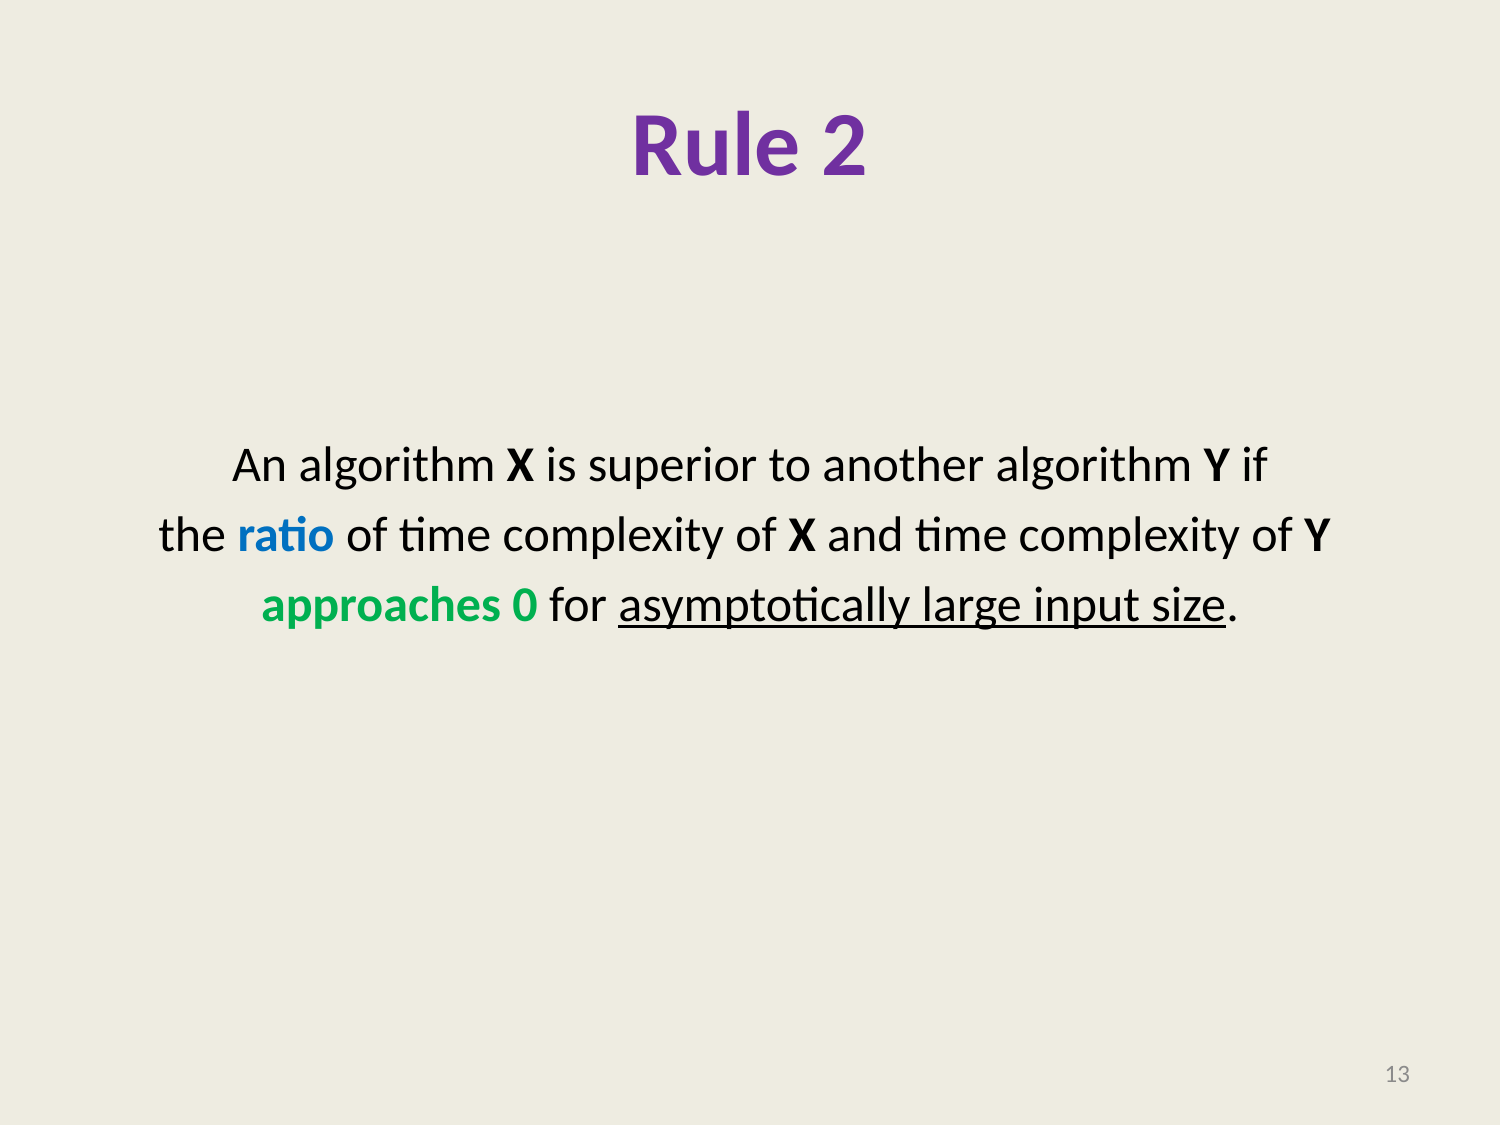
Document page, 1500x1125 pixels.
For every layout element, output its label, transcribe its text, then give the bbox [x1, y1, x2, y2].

list An algorithm X is superior to another algorithm Y if the ratio of time complexity of X and time complexity of Y approaches 0 for asymptotically large input size. [75, 262, 1425, 1005]
title Rule 2 [75, 45, 1425, 233]
slide_number 13 [1074, 1042, 1425, 1103]
